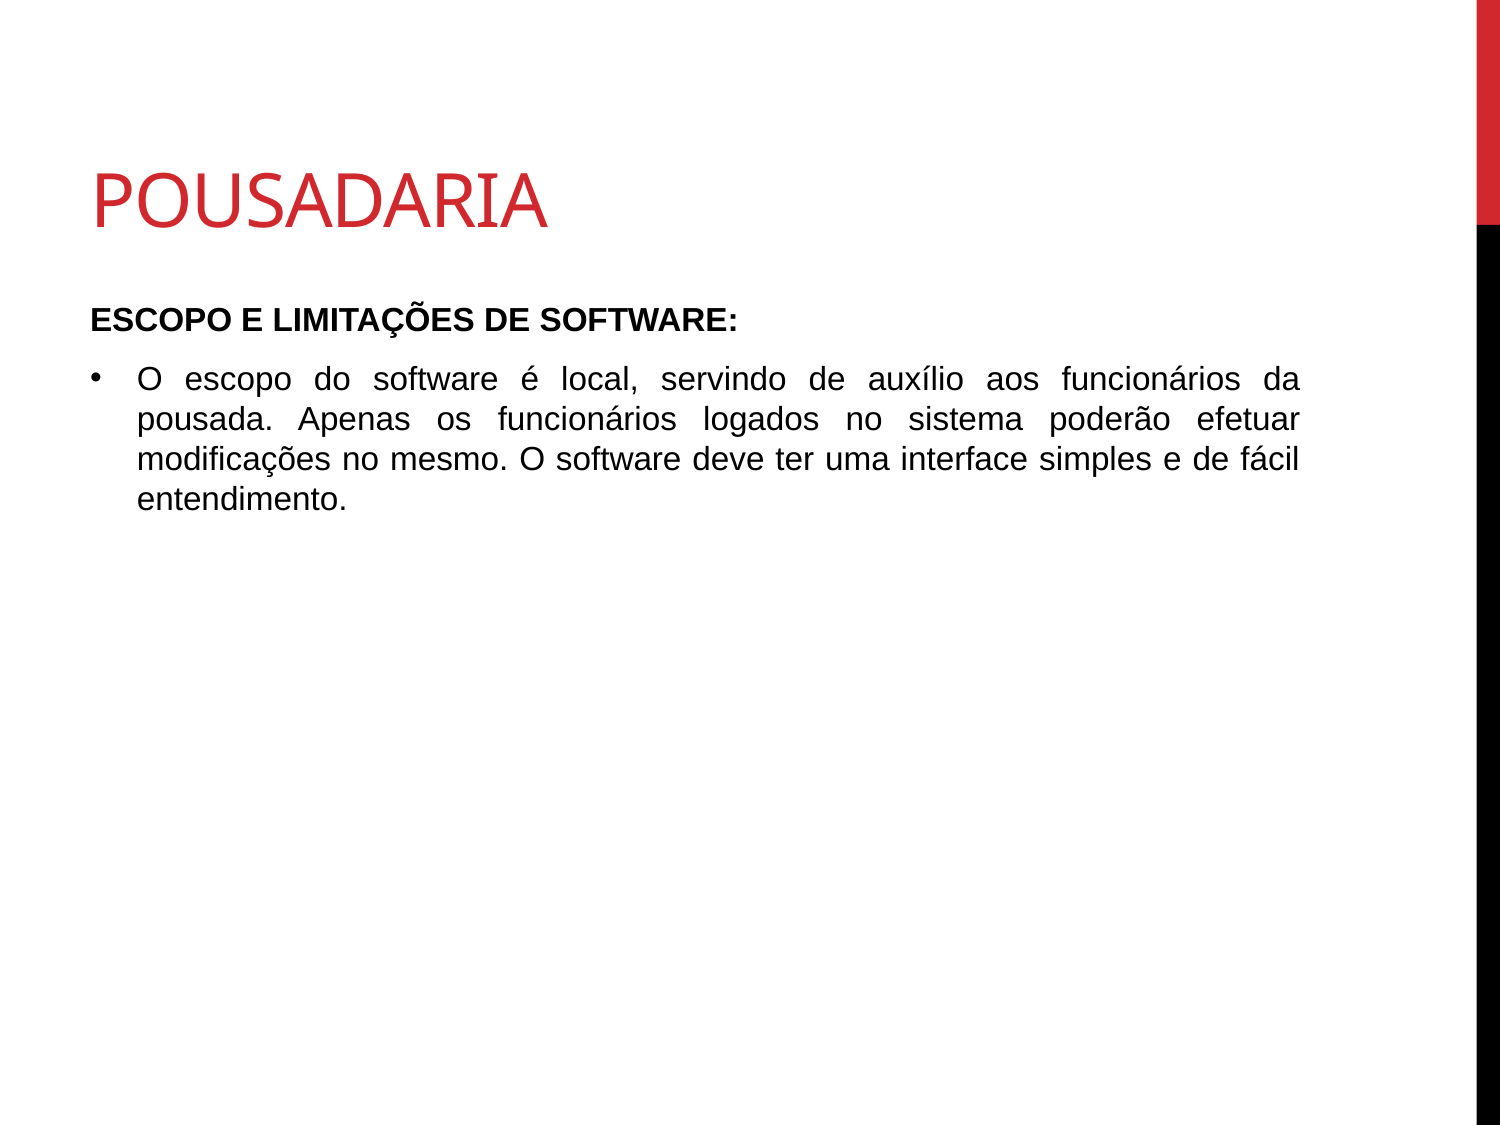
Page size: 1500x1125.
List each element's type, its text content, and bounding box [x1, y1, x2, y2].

title Pousadaria [75, 25, 1424, 250]
list ESCOPO E LIMITAÇÕES DE SOFTWARE: O escopo do software é local, servindo de auxílio aos funcionários da pousada. Apenas os funcionários logados no sistema poderão efetuar modificações no mesmo. O software deve ter uma interface simples e de fácil entendimento. [75, 290, 1317, 1035]
